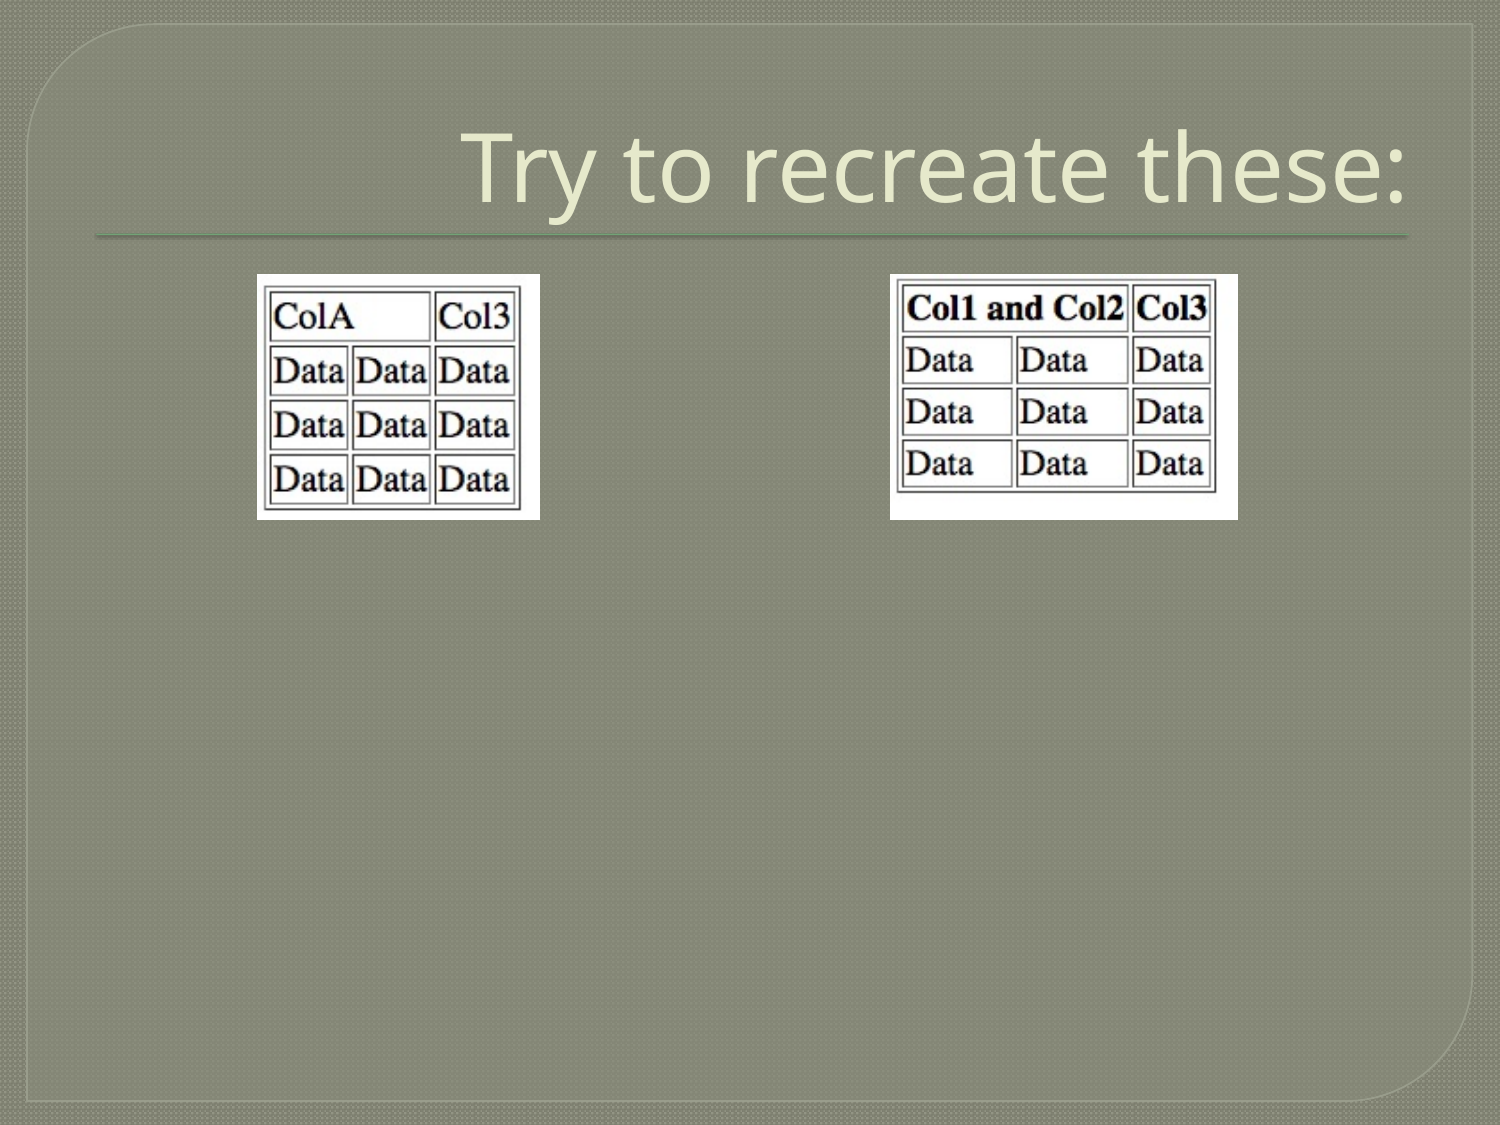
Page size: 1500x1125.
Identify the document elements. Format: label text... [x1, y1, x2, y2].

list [160, 274, 637, 521]
title Try to recreate these: [75, 41, 1425, 230]
picture [890, 274, 1238, 521]
